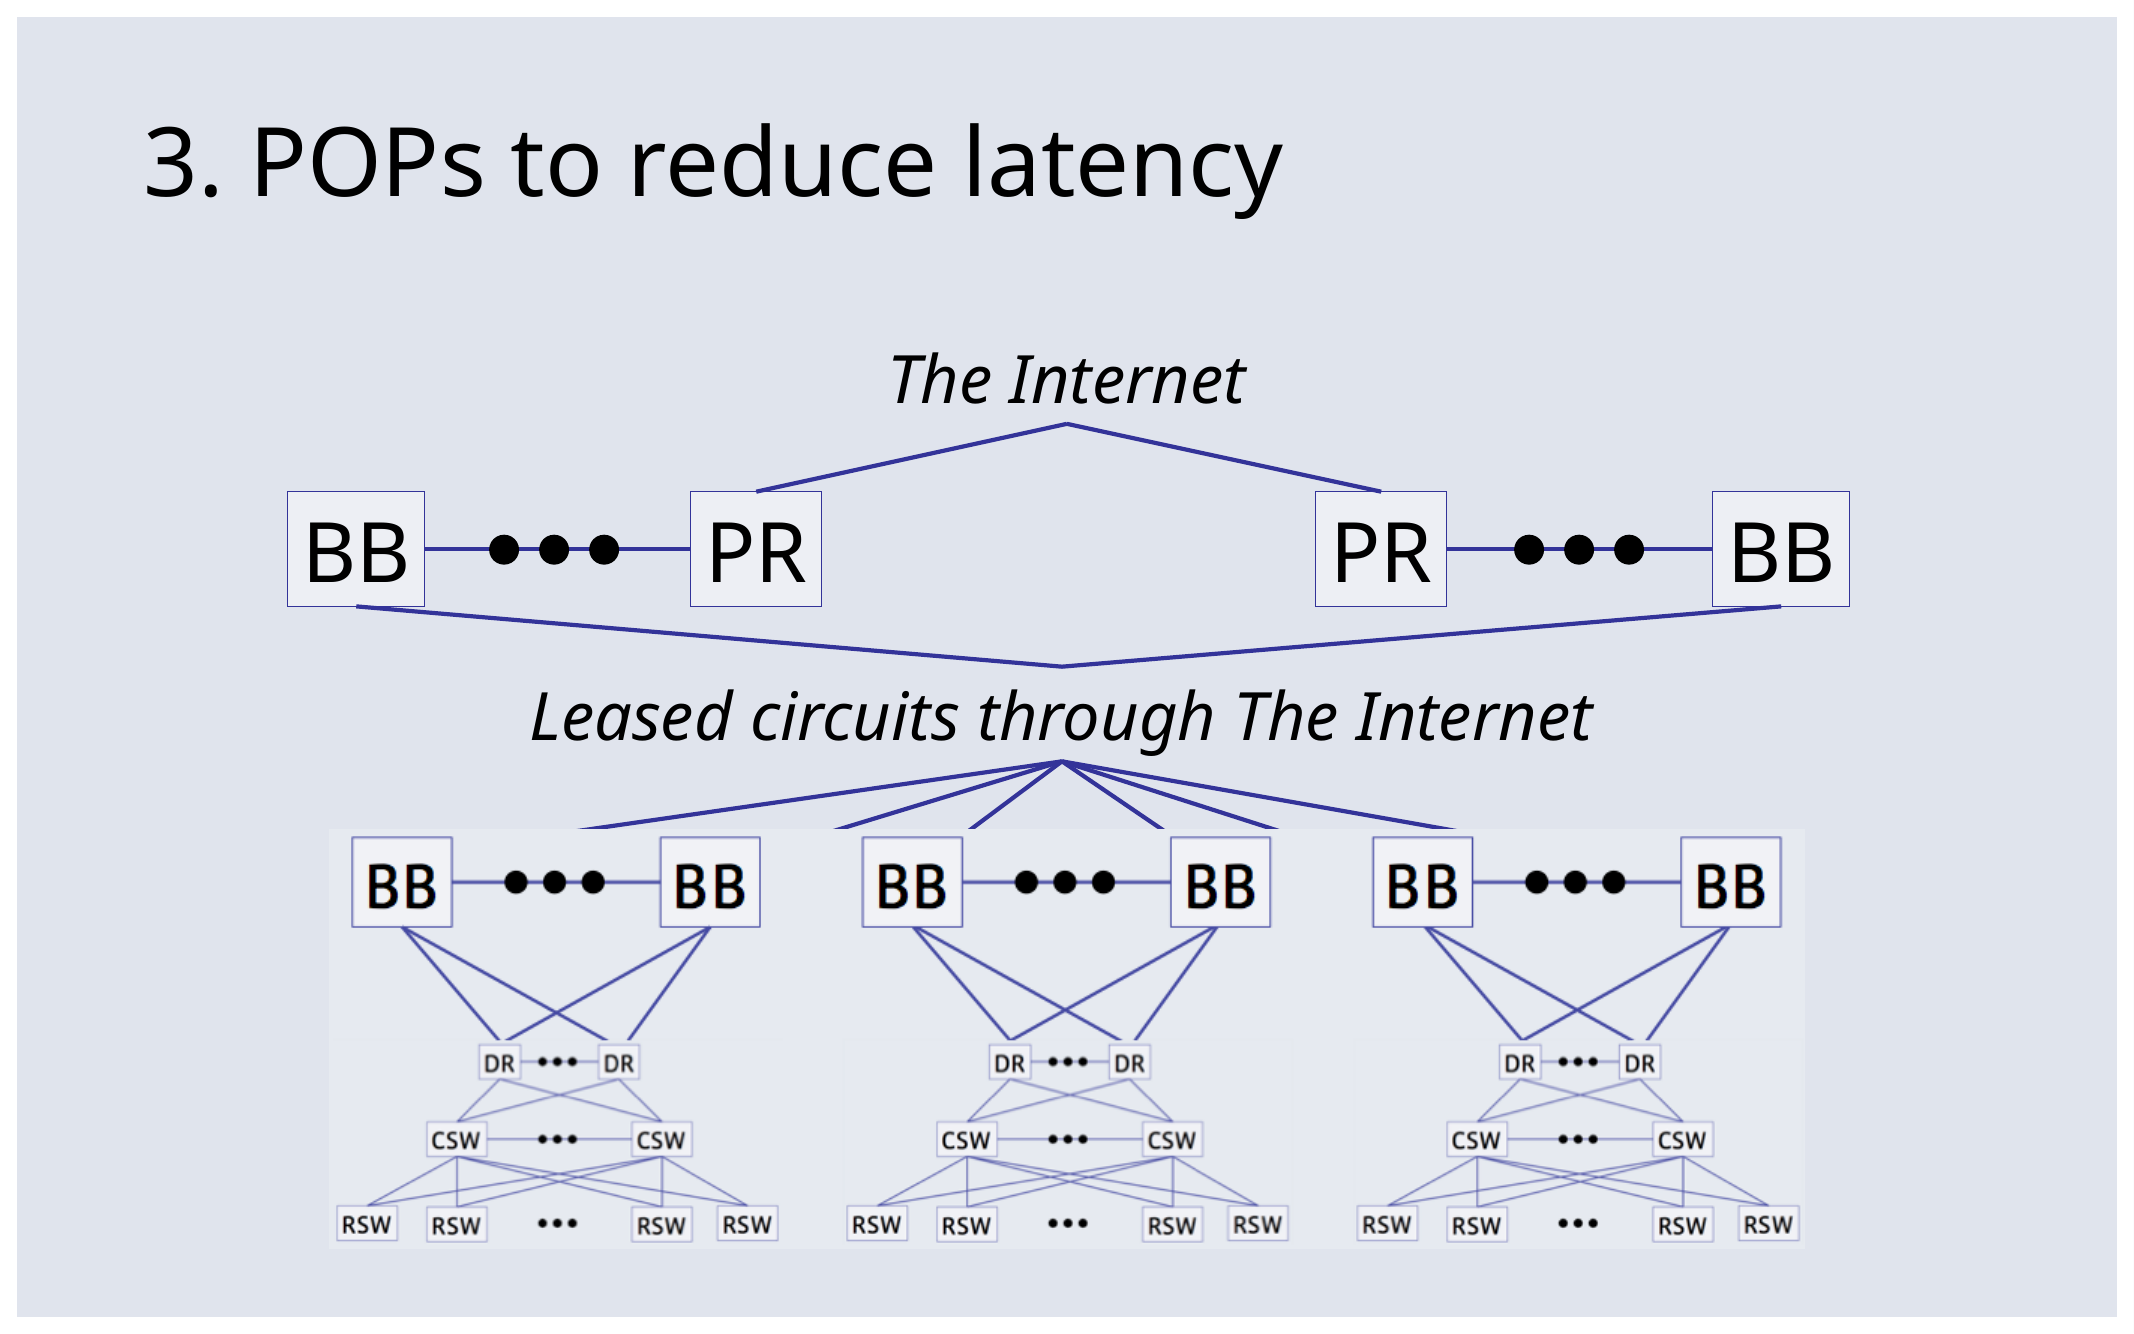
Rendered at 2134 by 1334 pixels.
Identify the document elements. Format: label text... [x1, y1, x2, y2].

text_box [755, 424, 1065, 492]
text_box BB [1712, 491, 1850, 607]
text_box PR [690, 491, 822, 606]
picture [328, 828, 1805, 1250]
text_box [488, 534, 620, 565]
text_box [355, 607, 1060, 667]
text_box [1513, 534, 1645, 565]
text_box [903, 762, 1057, 827]
text_box BB [287, 491, 425, 607]
text_box 3. POPs to reduce latency [129, 106, 2003, 215]
text_box Leased circuits through The Internet [514, 675, 1610, 760]
text_box The Internet [872, 329, 1262, 423]
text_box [1066, 424, 1382, 492]
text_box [416, 762, 714, 827]
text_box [1061, 762, 1730, 827]
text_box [716, 762, 901, 827]
text_box PR [1315, 491, 1447, 606]
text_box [1061, 607, 1782, 667]
